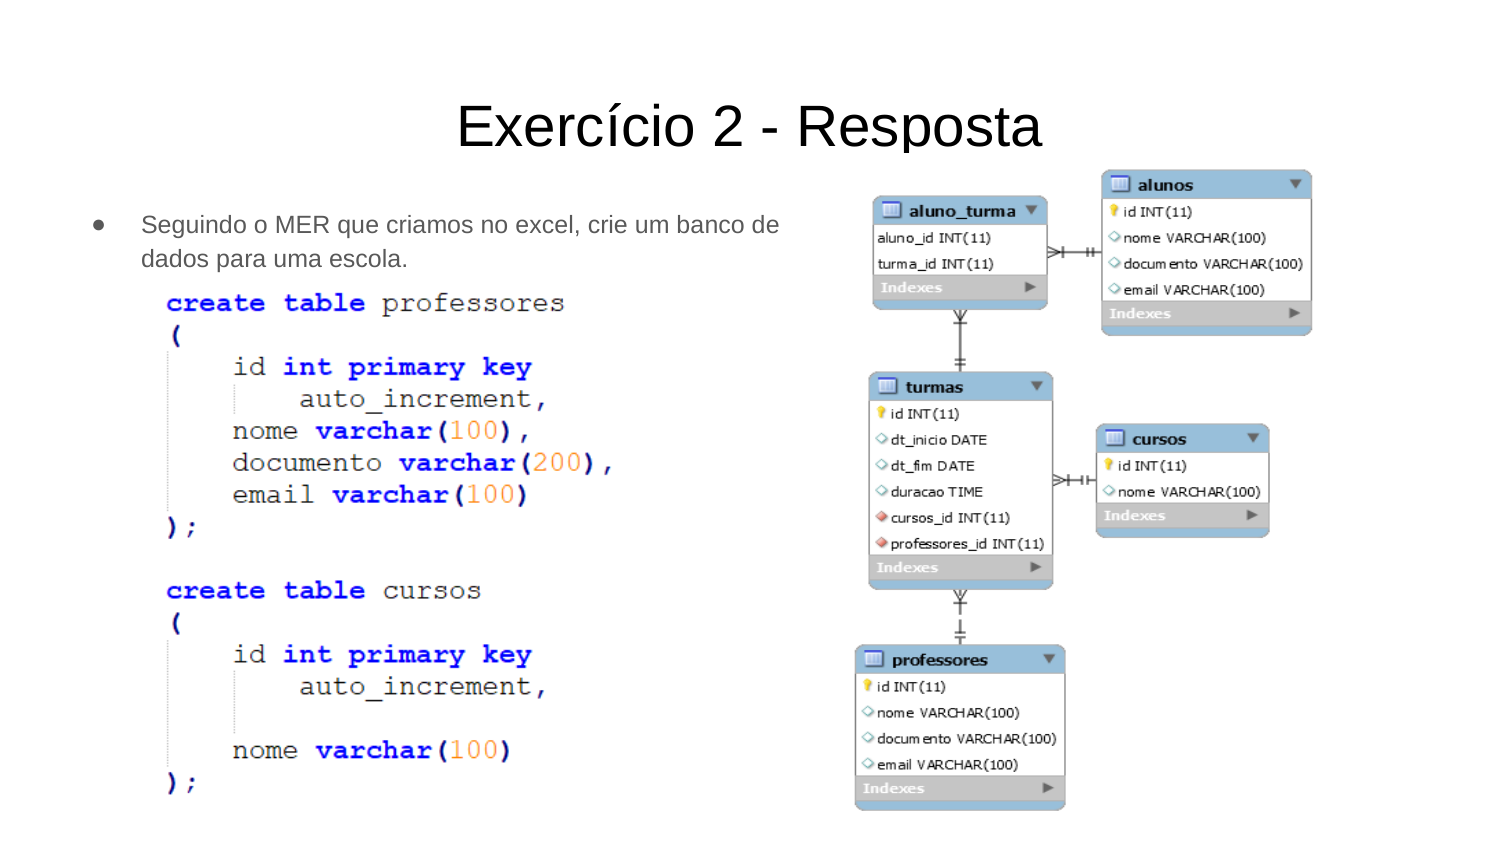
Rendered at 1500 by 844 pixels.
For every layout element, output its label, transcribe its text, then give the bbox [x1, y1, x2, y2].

picture [163, 289, 627, 814]
list Seguindo o MER que criamos no excel, crie um banco de dados para uma escola. [51, 189, 813, 750]
picture [818, 152, 1326, 831]
title Exercício 2 - Resposta [51, 72, 1449, 167]
